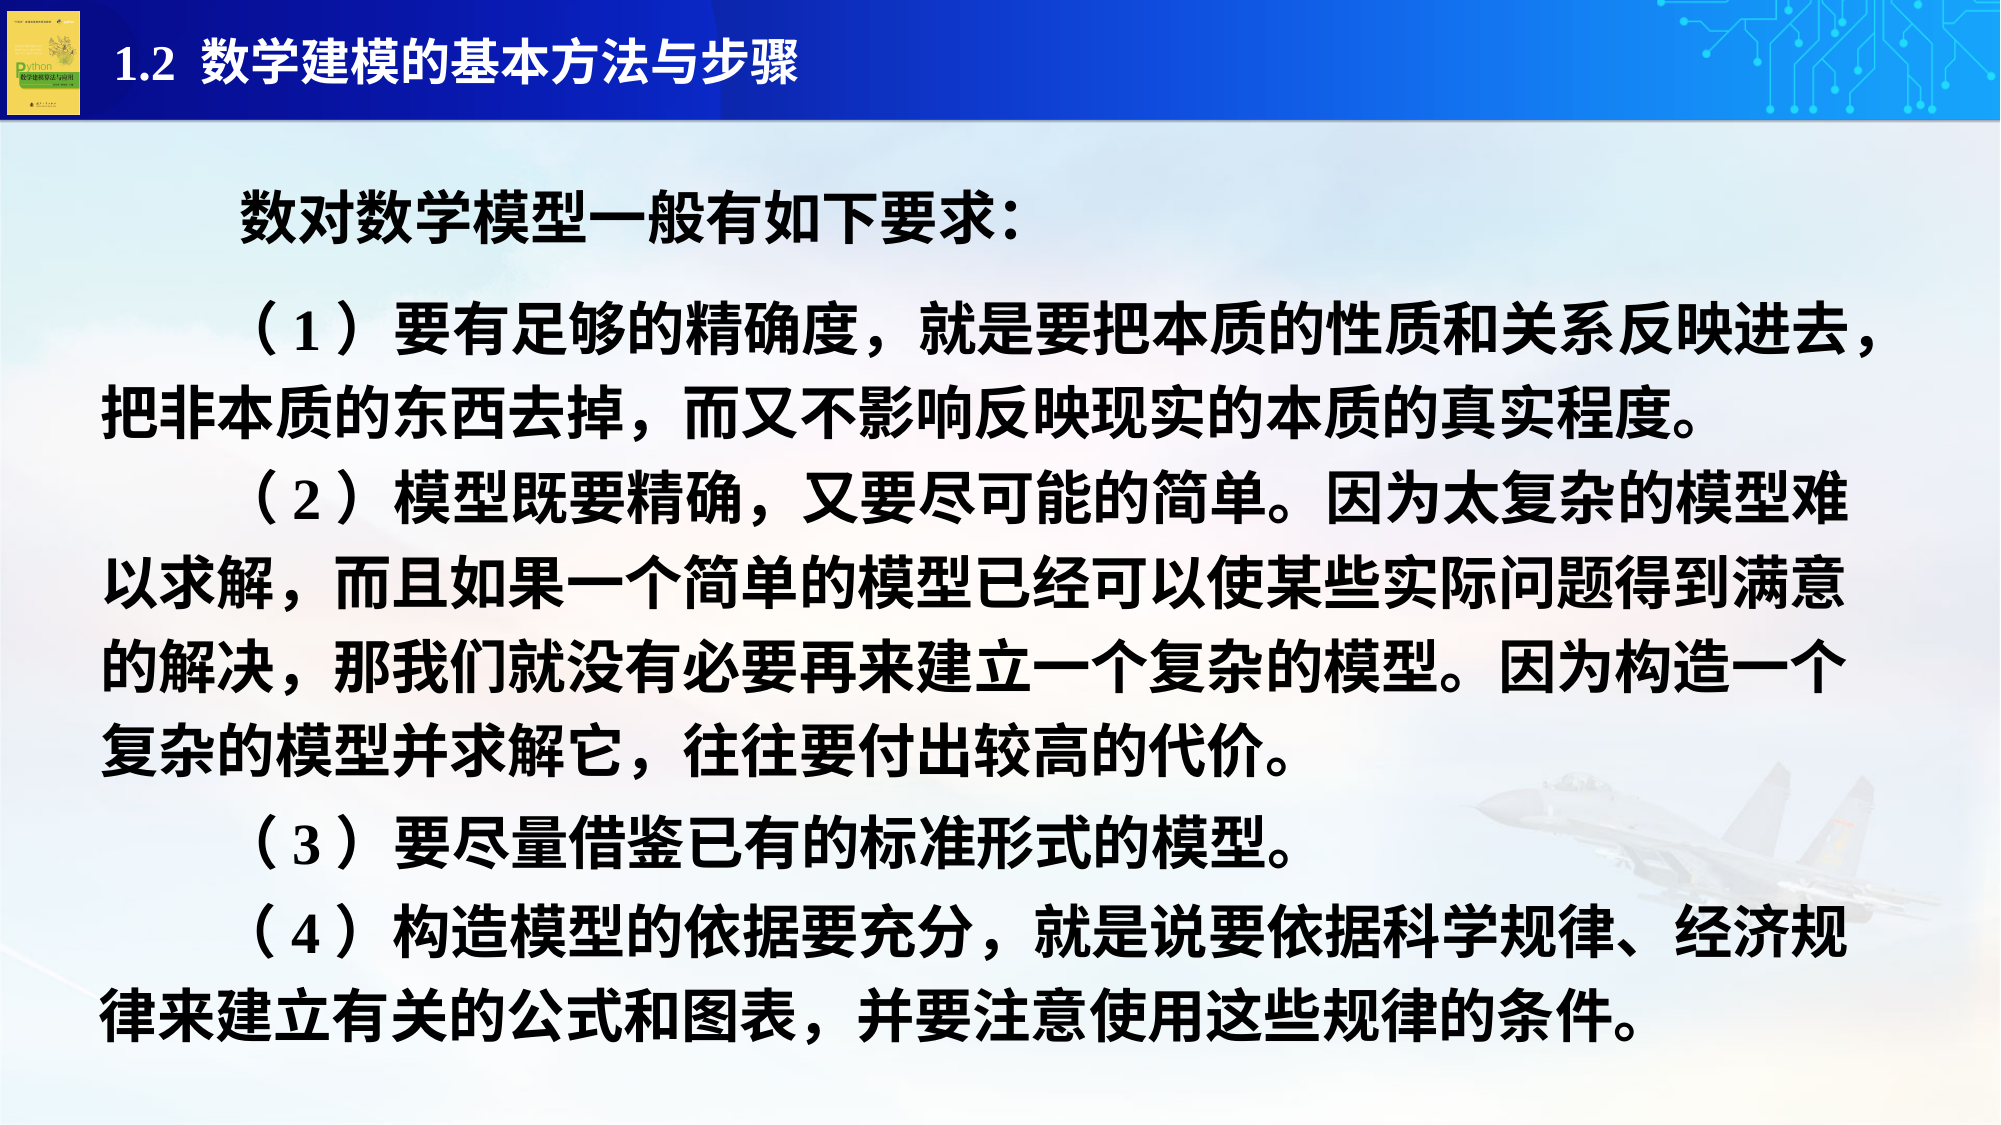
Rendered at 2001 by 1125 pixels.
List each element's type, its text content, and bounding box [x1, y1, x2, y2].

text_box （4）构造模型的依据要充分，就是说要依据科学规律、经济规律来建立有关的公式和图表，并要注意使用这些规律的条件。 [84, 873, 1884, 1125]
text_box 数对数学模型一般有如下要求： [104, 159, 1896, 511]
text_box （2）模型既要精确，又要尽可能的简单。因为太复杂的模型难以求解，而且如果一个简单的模型已经可以使某些实际问题得到满意的解决，那我们就没有必要再来建立一个复杂的模型。因为构造一个复杂的模型并求解它，往往要付出较高的代价。 [85, 440, 1885, 784]
text_box （1）要有足够的精确度，就是要把本质的性质和关系反映进去，把非本质的东西去掉，而又不影响反映现实的本质的真实程度。 [85, 271, 1885, 440]
picture [0, 0, 2000, 1125]
text_box （3）要尽量借鉴已有的标准形式的模型。 [85, 784, 1885, 1125]
